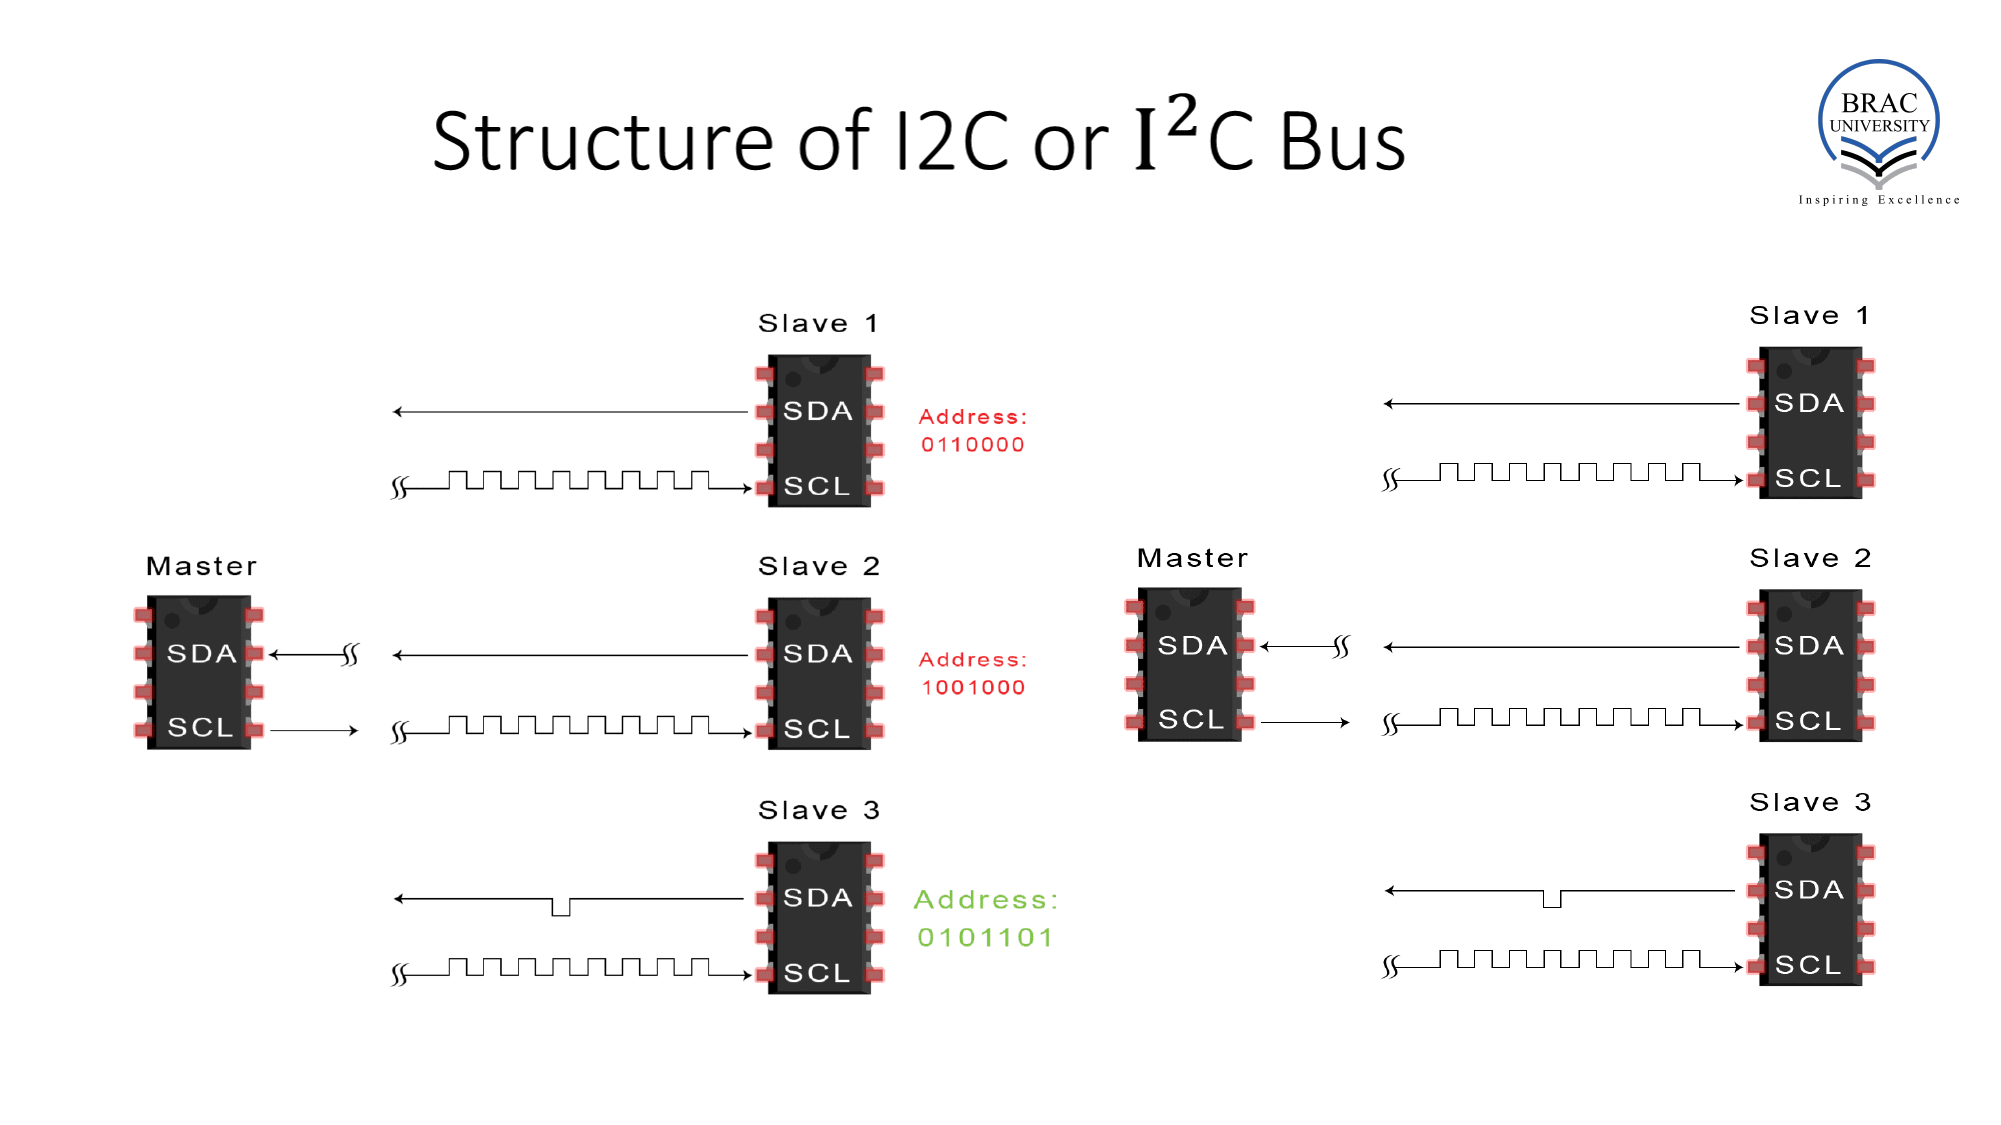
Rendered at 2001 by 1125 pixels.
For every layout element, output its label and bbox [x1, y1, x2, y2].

list [105, 285, 1122, 1025]
picture [1799, 59, 1959, 206]
picture [1096, 277, 1898, 1017]
title [57, 34, 1783, 252]
